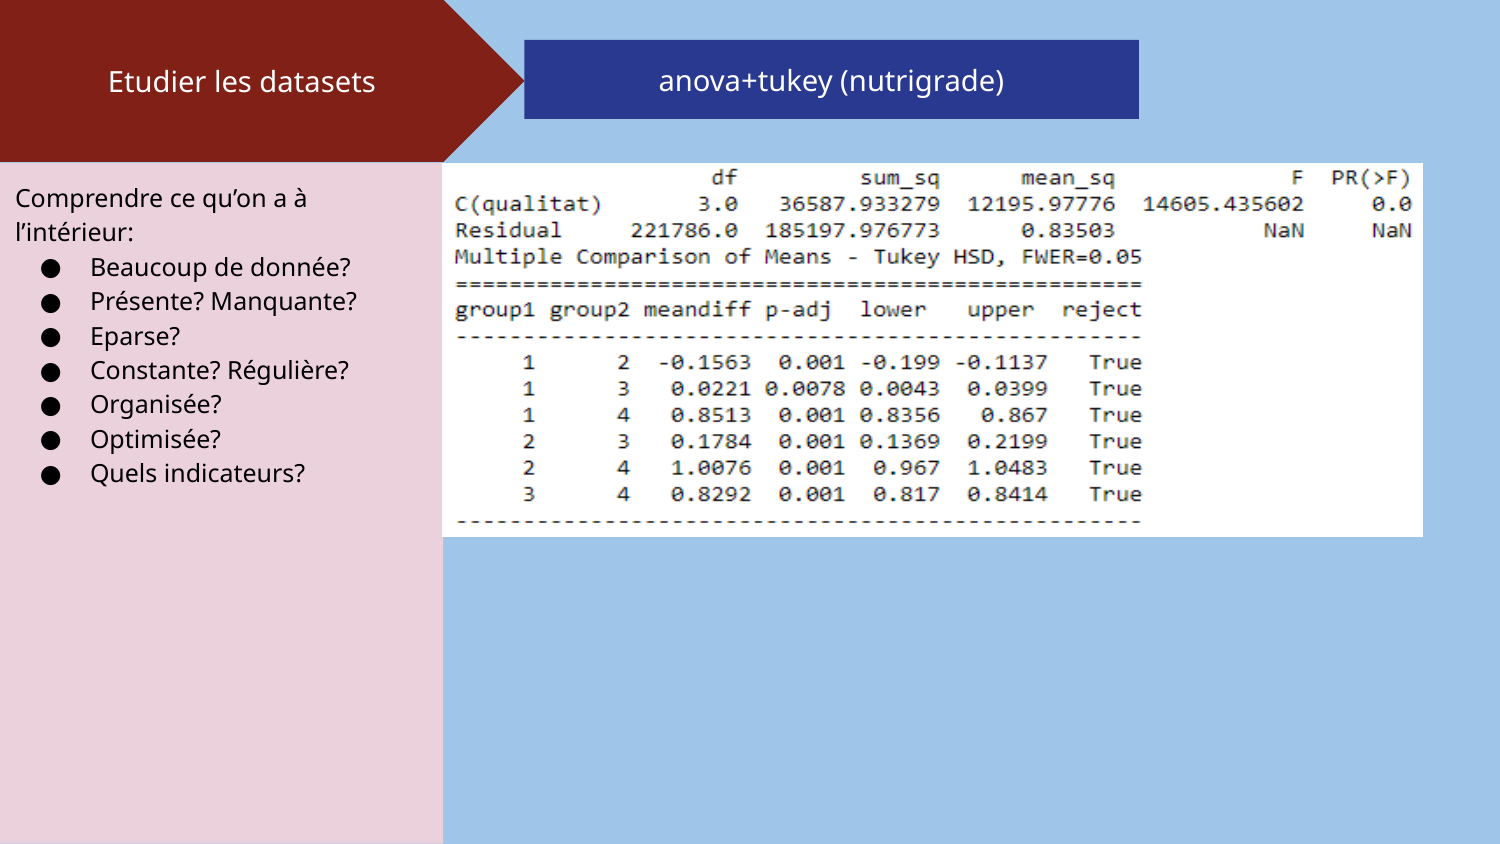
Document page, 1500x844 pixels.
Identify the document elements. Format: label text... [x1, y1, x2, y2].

picture [441, 162, 1423, 537]
text_box anova+tukey (nutrigrade) [529, 39, 1139, 119]
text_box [0, 0, 525, 844]
